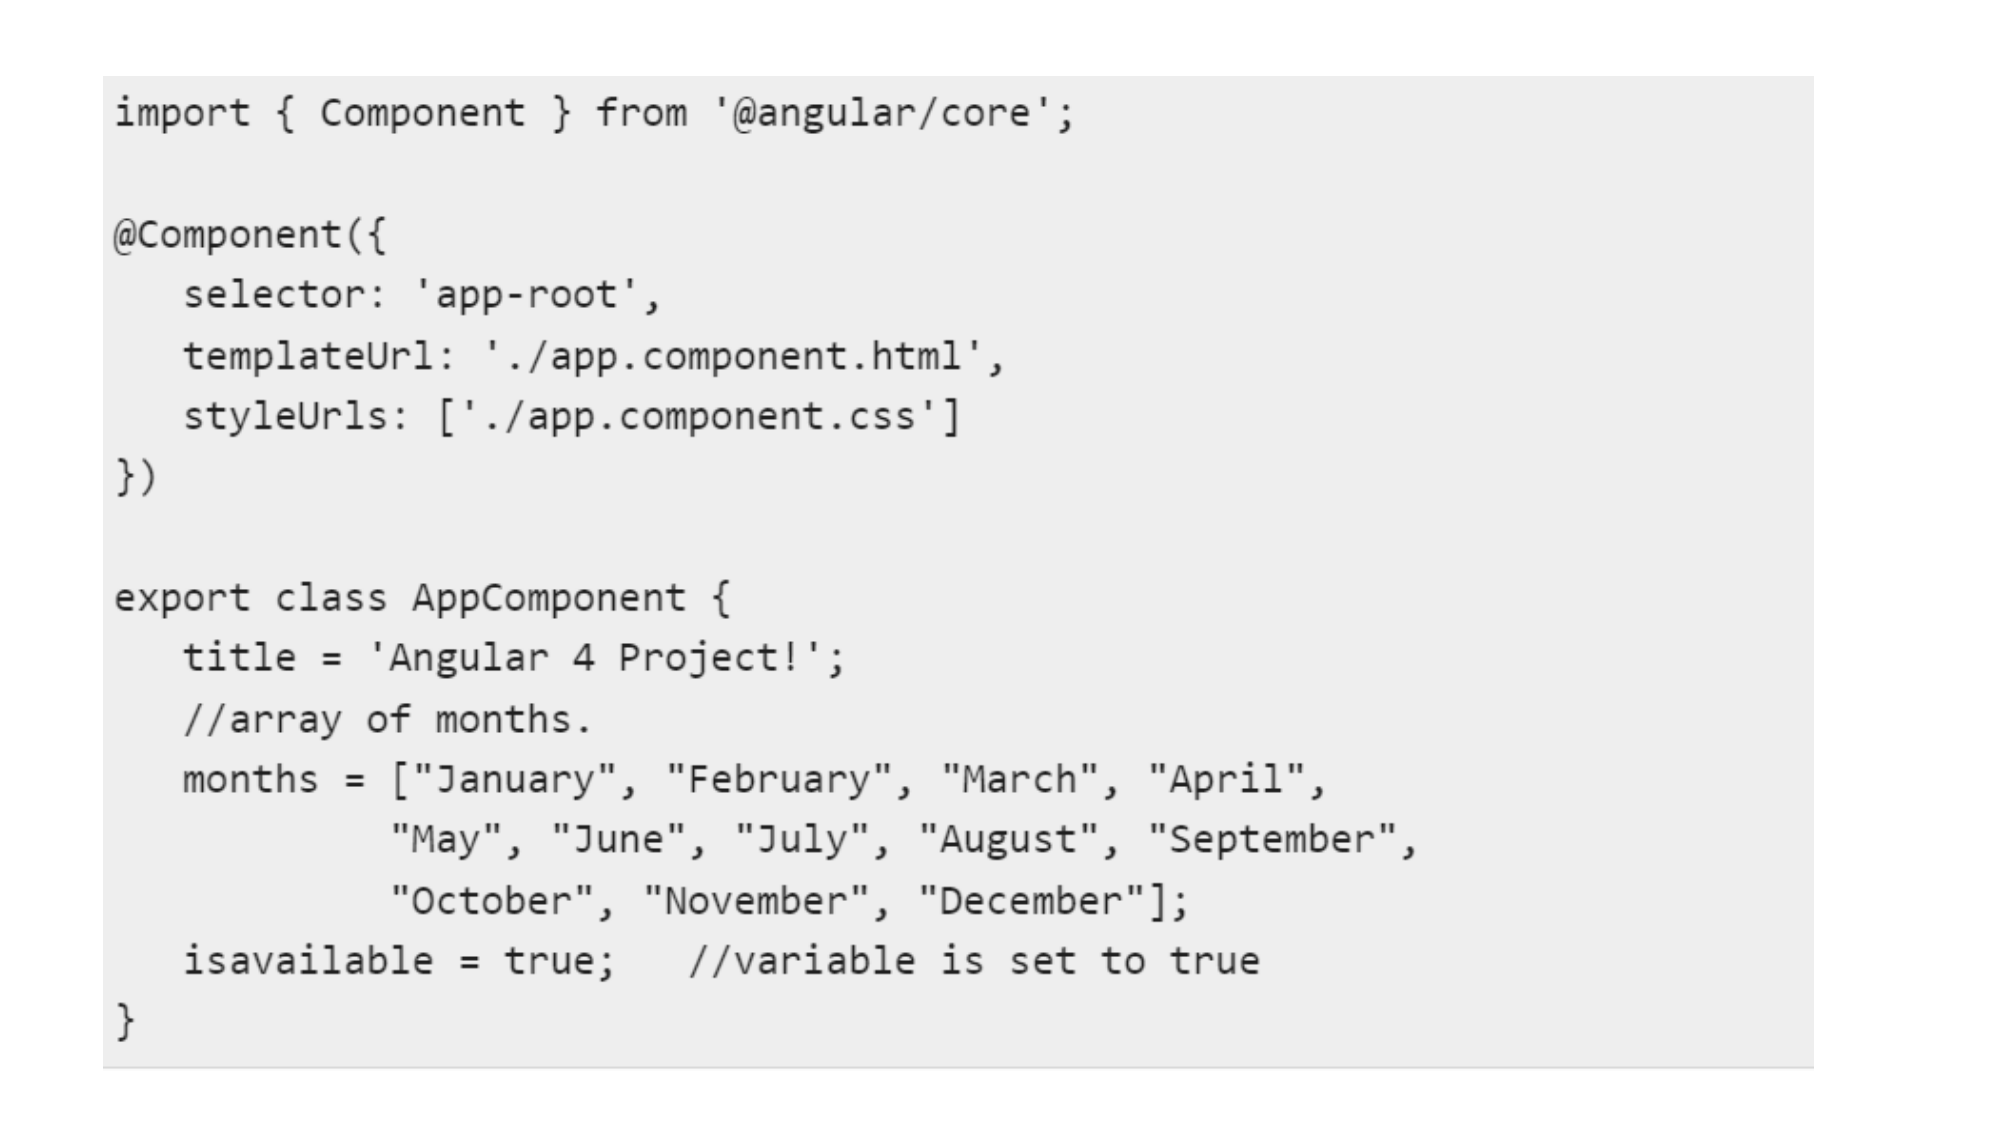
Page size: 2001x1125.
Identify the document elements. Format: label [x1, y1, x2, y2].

picture [103, 76, 1814, 1071]
